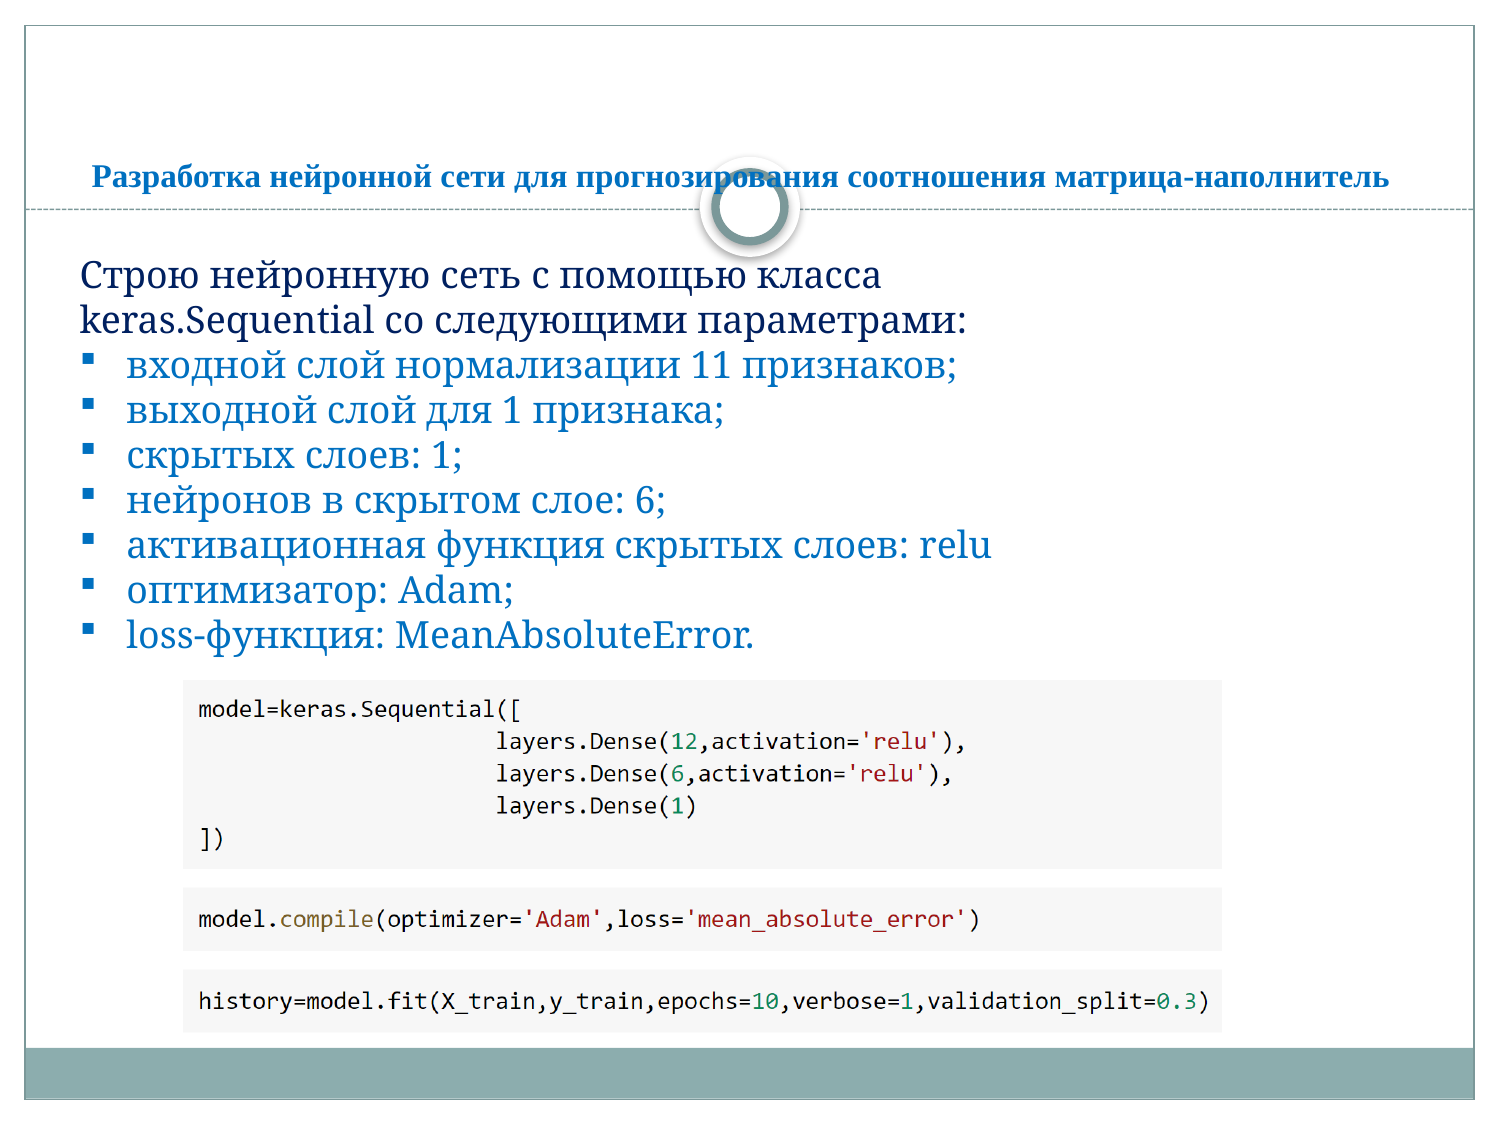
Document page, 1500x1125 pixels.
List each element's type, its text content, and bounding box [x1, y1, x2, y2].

title Разработка нейронной сети для прогнозирования соотношения матрица-наполнитель [41, 125, 1442, 250]
text_box Строю нейронную сеть с помощью класса keras.Sequential со следующими параметрами: входной слой нормализации 11 признаков; выходной слой для 1 признака; скрытых слоев: 1; нейронов в скрытом слое: 6; активационная функция скрытых слоев: relu оптимизатор: Adam; loss-функция: MeanAbsoluteError. [64, 243, 1034, 709]
picture [182, 680, 1223, 1036]
